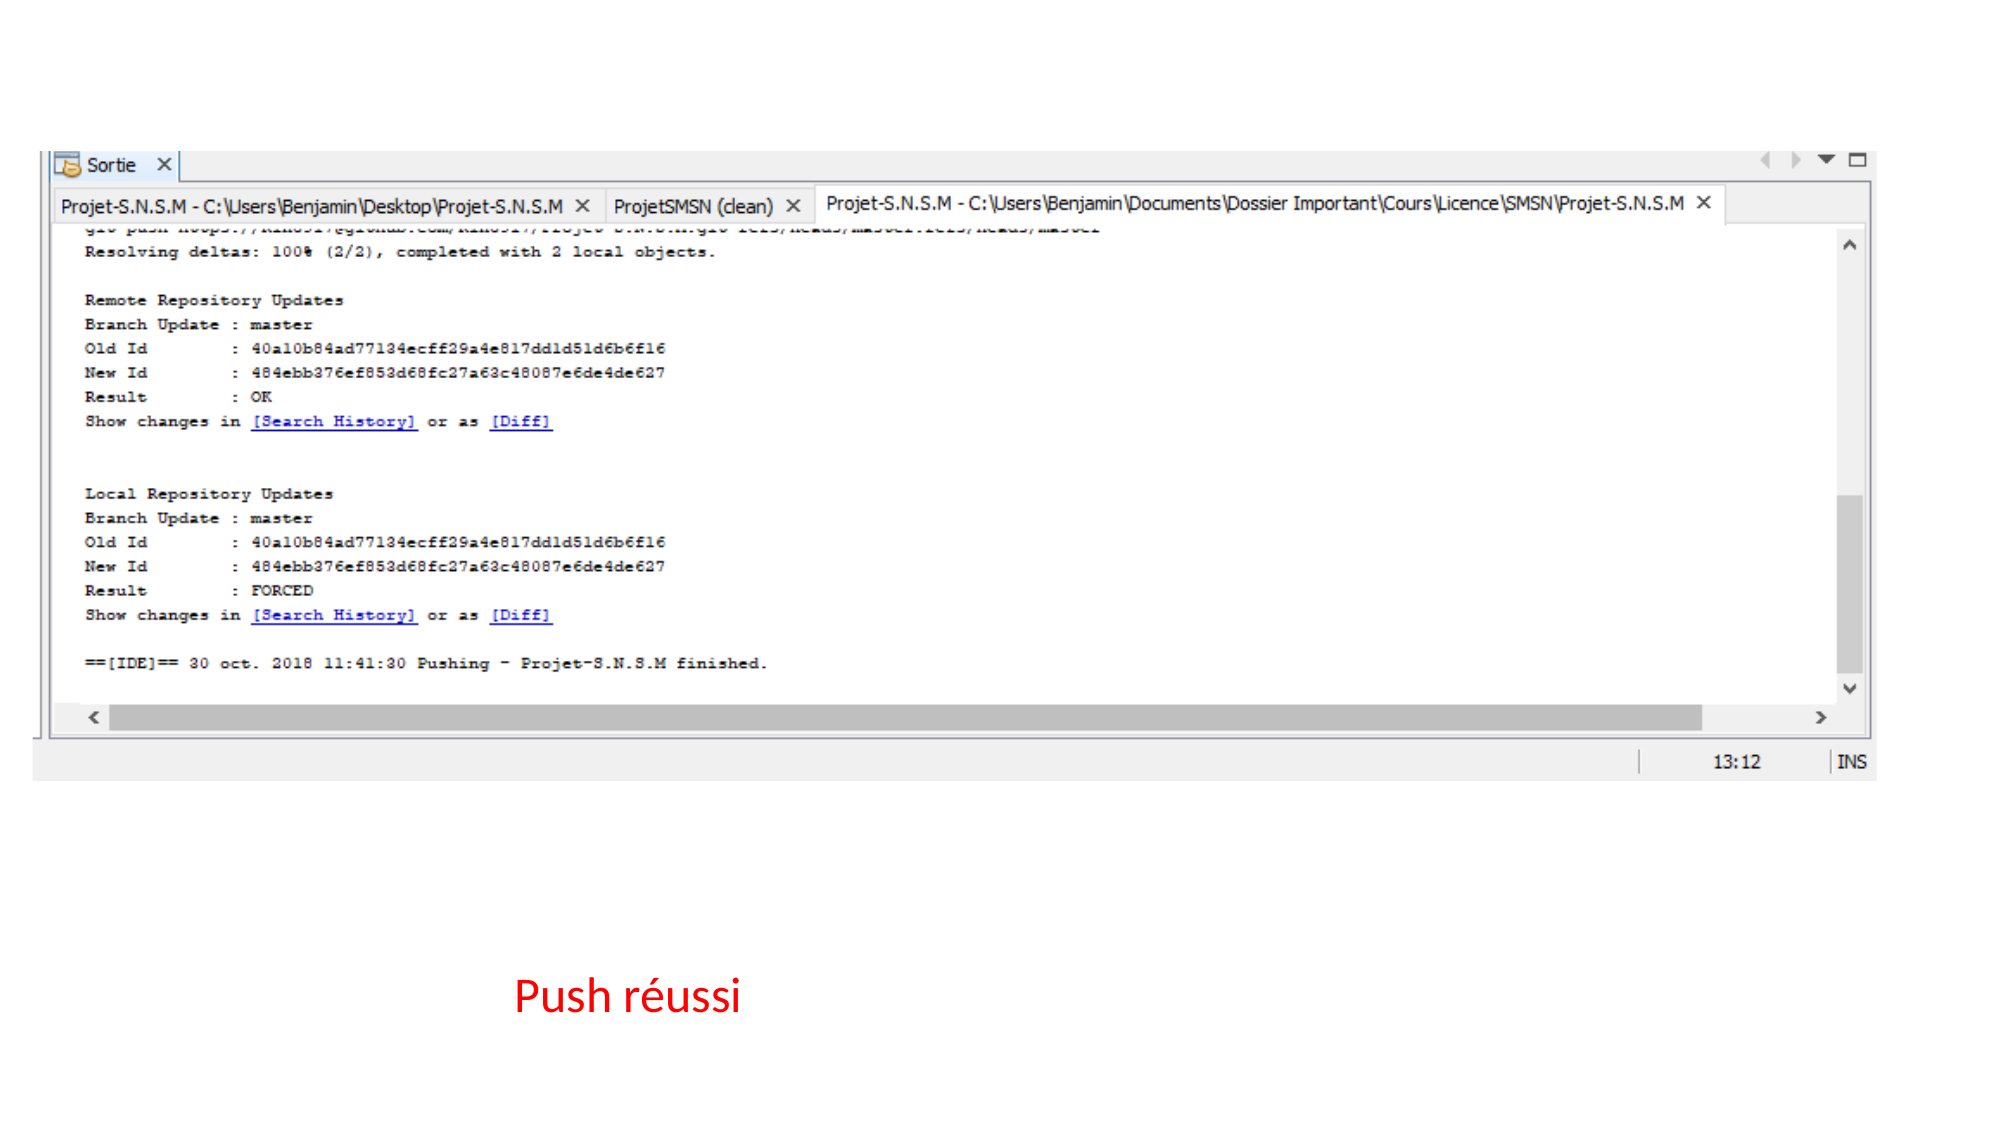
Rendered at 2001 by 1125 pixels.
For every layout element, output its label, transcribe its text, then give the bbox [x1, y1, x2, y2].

text_box Push réussi [499, 955, 1580, 1090]
picture [32, 151, 1877, 781]
